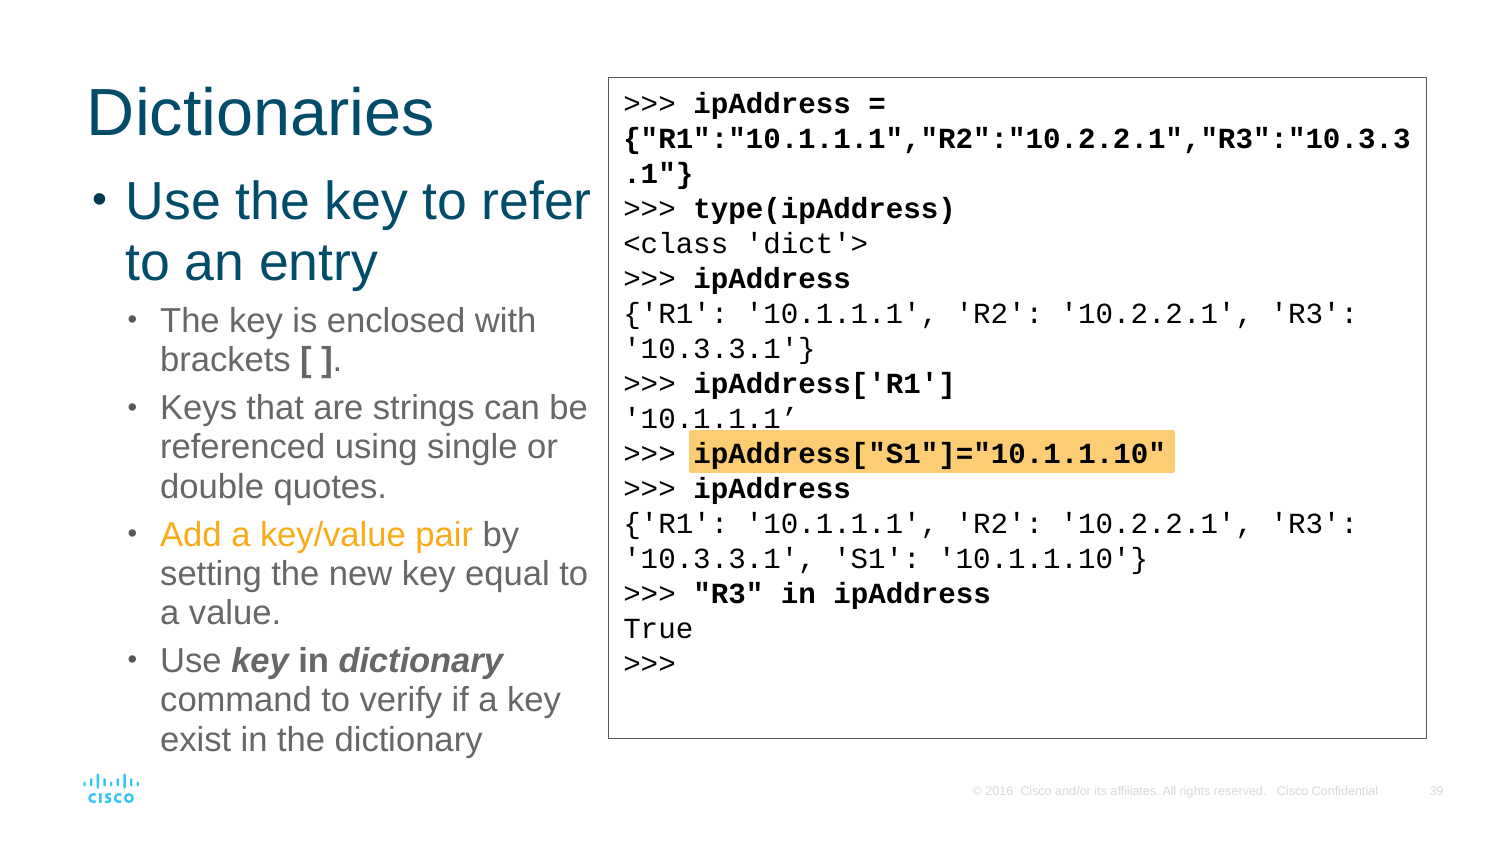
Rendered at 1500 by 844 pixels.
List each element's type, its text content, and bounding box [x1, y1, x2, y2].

text_box >>> ipAddress = {"R1":"10.1.1.1","R2":"10.2.2.1","R3":"10.3.3.1"} >>> type(ipAddress) <class 'dict'> >>> ipAddress {'R1': '10.1.1.1', 'R2': '10.2.2.1', 'R3': '10.3.3.1'} >>> ipAddress['R1'] '10.1.1.1’ >>> ipAddress["S1"]="10.1.1.10" >>> ipAddress {'R1': '10.1.1.1', 'R2': '10.2.2.1', 'R3': '10.3.3.1', 'S1': '10.1.1.10'} >>> "R3" in ipAddress True >>> [610, 176, 1427, 739]
list Use the key to refer to an entry The key is enclosed with brackets [ ]. Keys that are strings can be referenced using single or double quotes. Add a key/value pair by setting the new key equal to a value. Use key in dictionary command to verify if a key exist in the dictionary [68, 162, 610, 771]
title Dictionaries [71, 55, 1441, 176]
